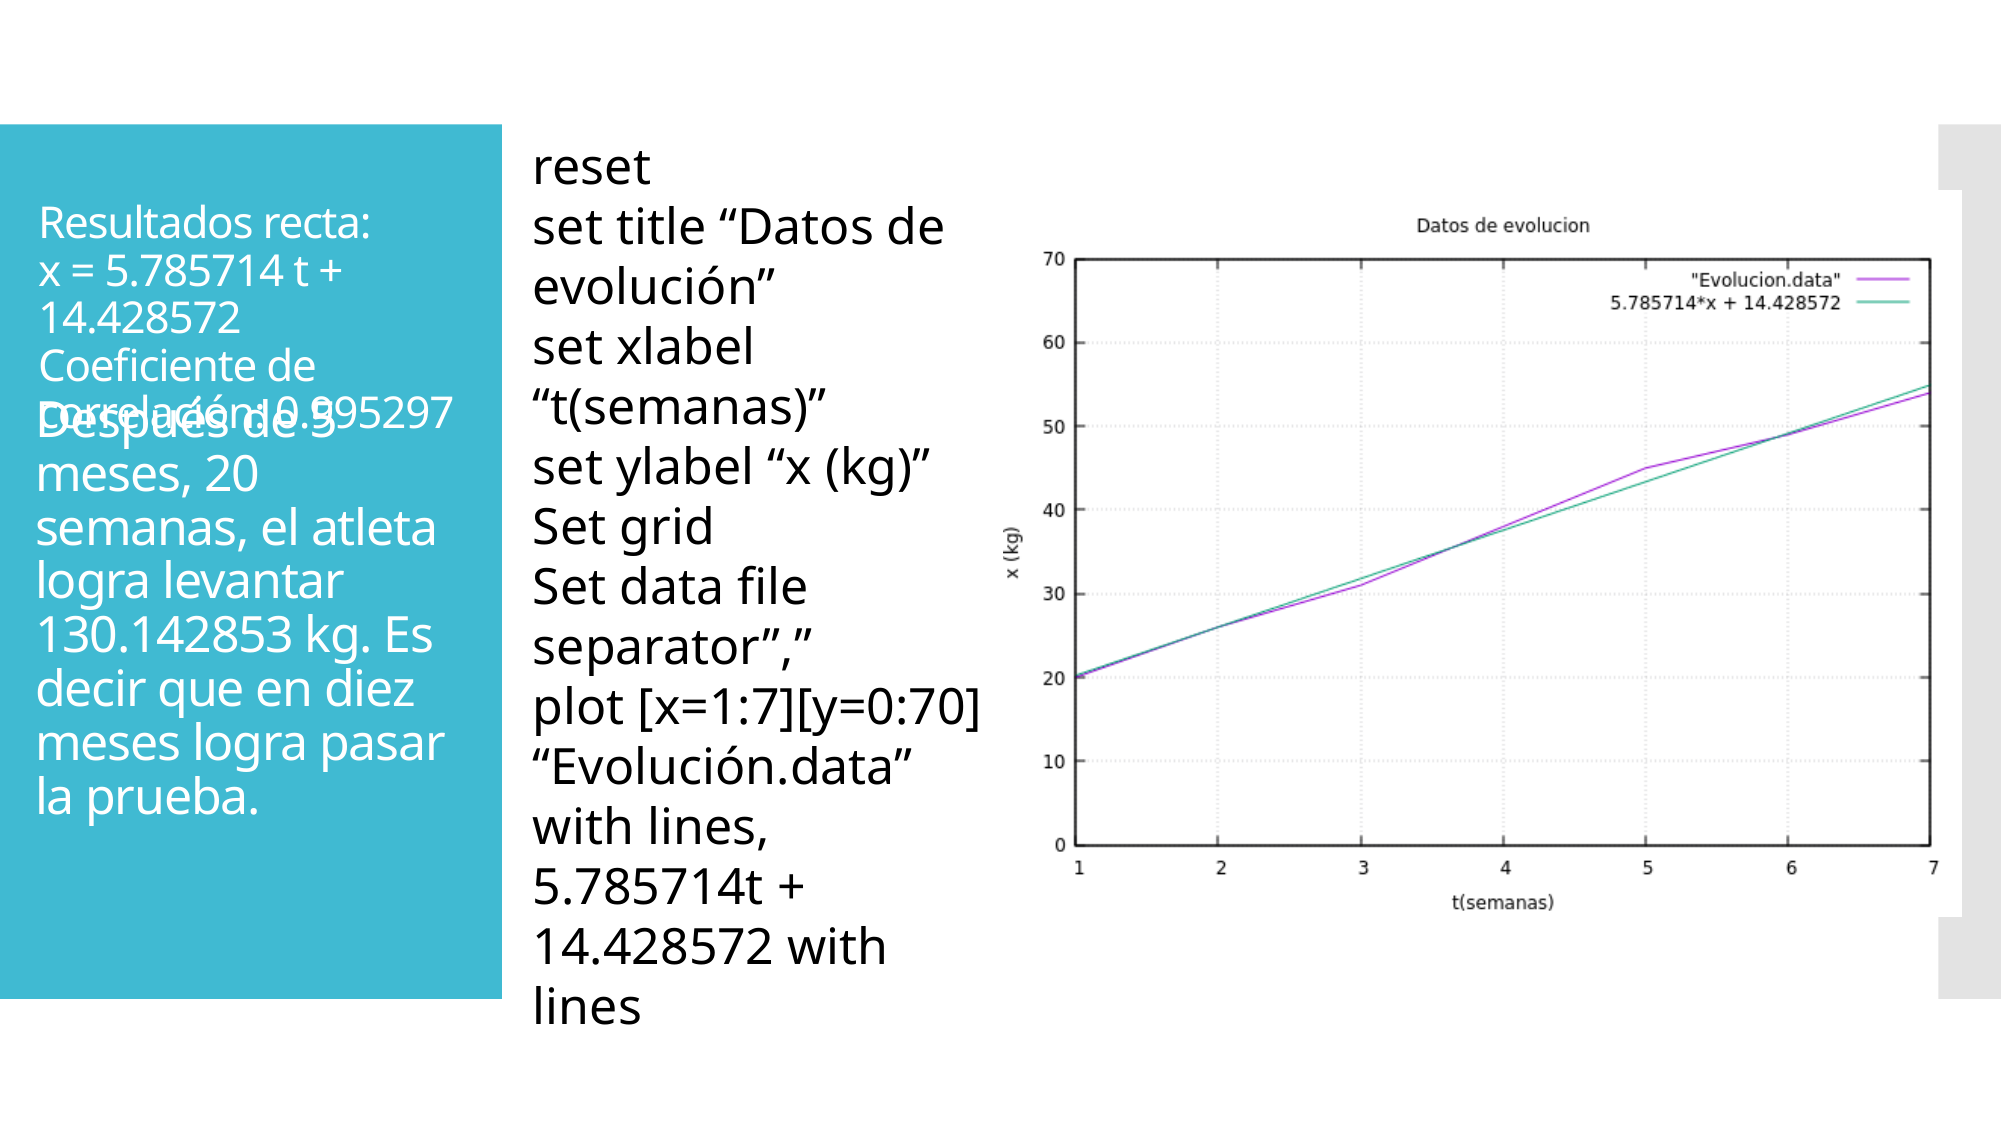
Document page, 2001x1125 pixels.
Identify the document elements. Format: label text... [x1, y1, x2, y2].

text_box [502, 84, 1003, 1079]
title Resultados recta: x = 5.785714 t + 14.428572 Coeficiente de correlación: 0.995297 [23, 190, 502, 510]
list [993, 190, 1962, 917]
text_box reset set title “Datos de evolución” set xlabel “t(semanas)” set ylabel “x (kg)” Set grid Set data file separator”,” plot [x=1:7][y=0:70] “Evolución.data” with lines, 5.785714t + 14.428572 with lines [518, 126, 1018, 1087]
text_box Después de 5 meses, 20 semanas, el atleta logra levantar 130.142853 kg. Es decir que en diez meses logra pasar la prueba. [20, 509, 495, 800]
